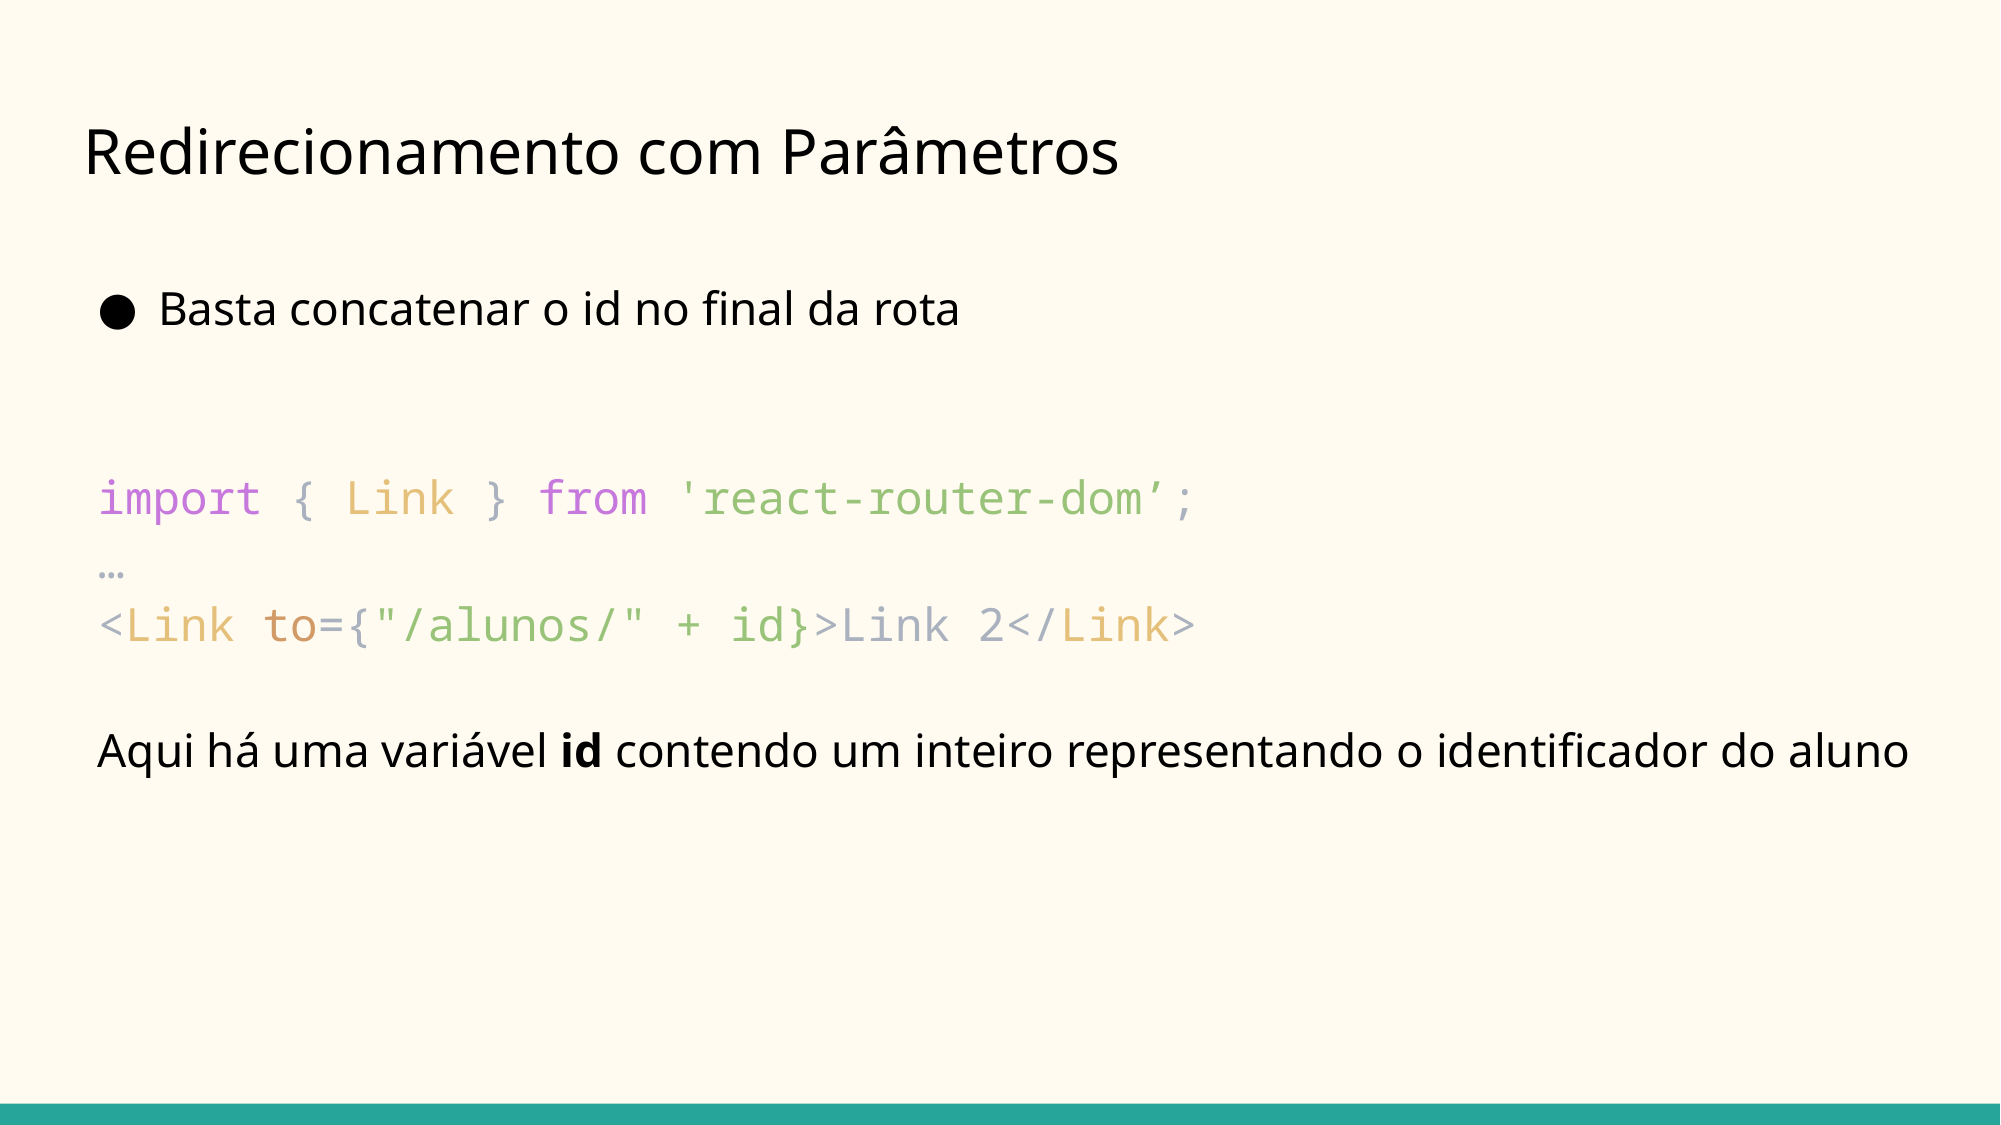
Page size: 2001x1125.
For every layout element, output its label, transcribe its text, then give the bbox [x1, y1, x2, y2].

list Basta concatenar o id no final da rota import { Link } from 'react-router-dom’; … <Link to={"/alunos/" + id}>Link 2</Link> Aqui há uma variável id contendo um inteiro representando o identificador do aluno [68, 256, 1932, 1000]
title Redirecionamento com Parâmetros [68, 97, 1932, 232]
